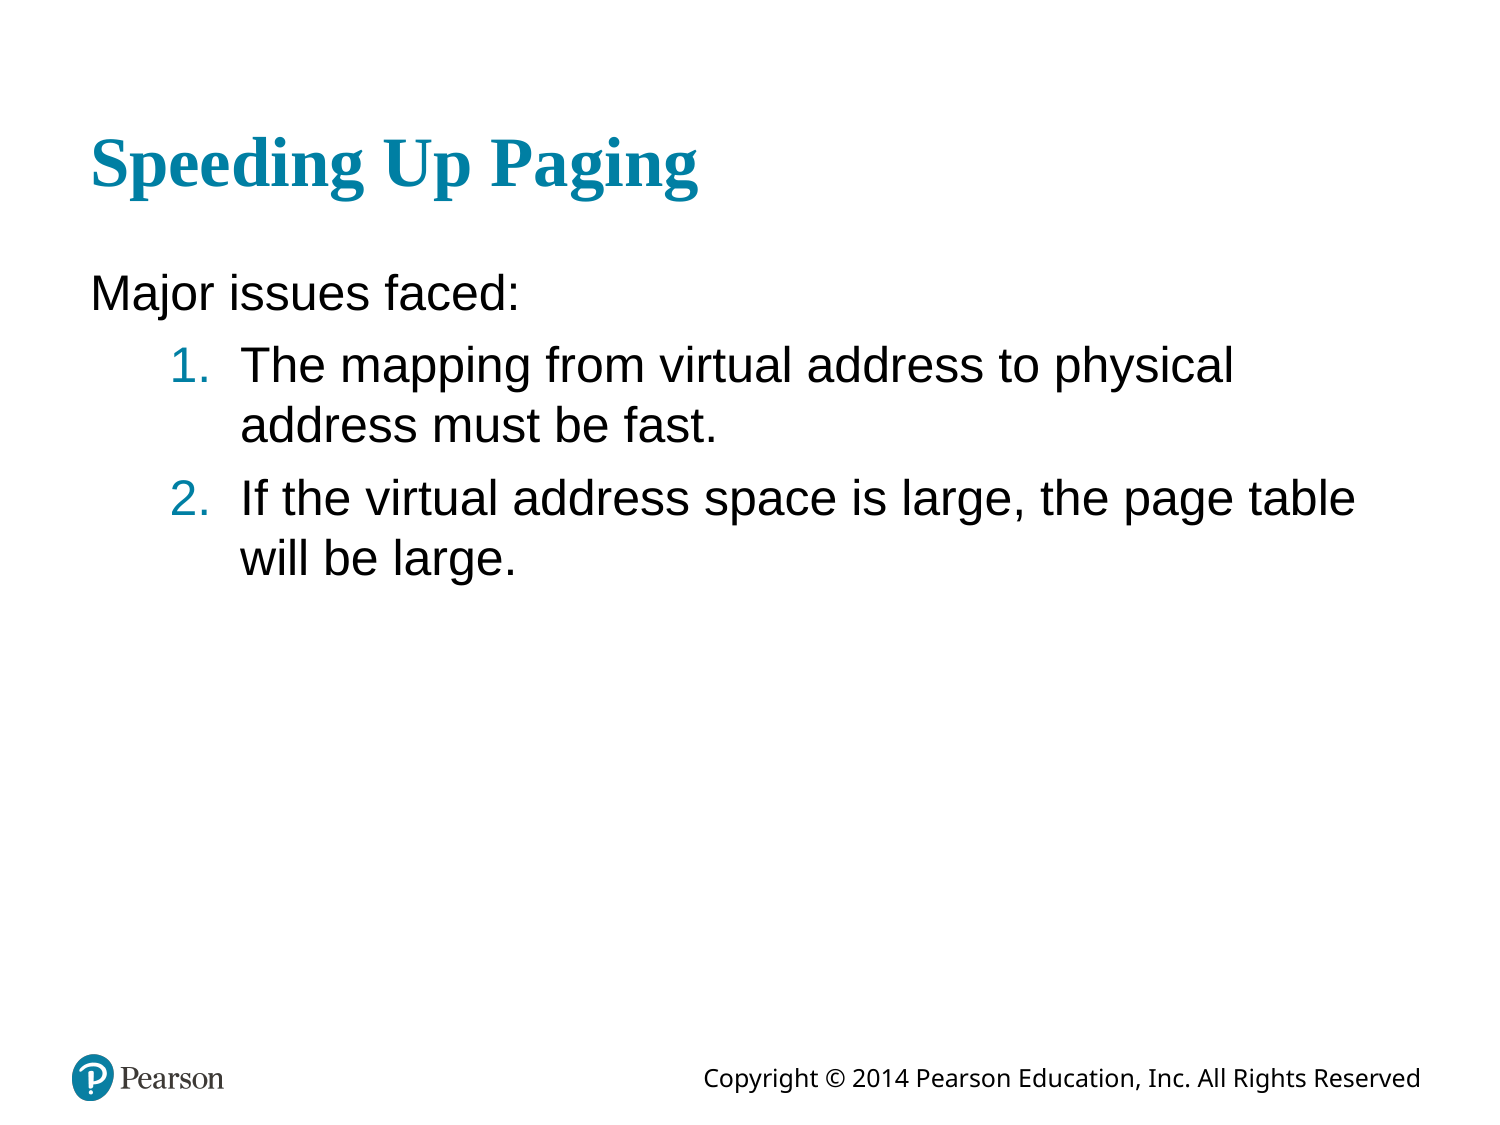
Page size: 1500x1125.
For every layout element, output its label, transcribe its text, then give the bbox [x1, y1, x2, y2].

picture [98, 1054, 224, 1101]
list Major issues faced: The mapping from virtual address to physical address must be fast. If the virtual address space is large, the page table will be large. [75, 245, 1425, 1033]
picture [72, 1087, 83, 1101]
picture [80, 1063, 106, 1088]
title Speeding Up Paging [75, 35, 1425, 216]
picture [72, 1054, 88, 1070]
